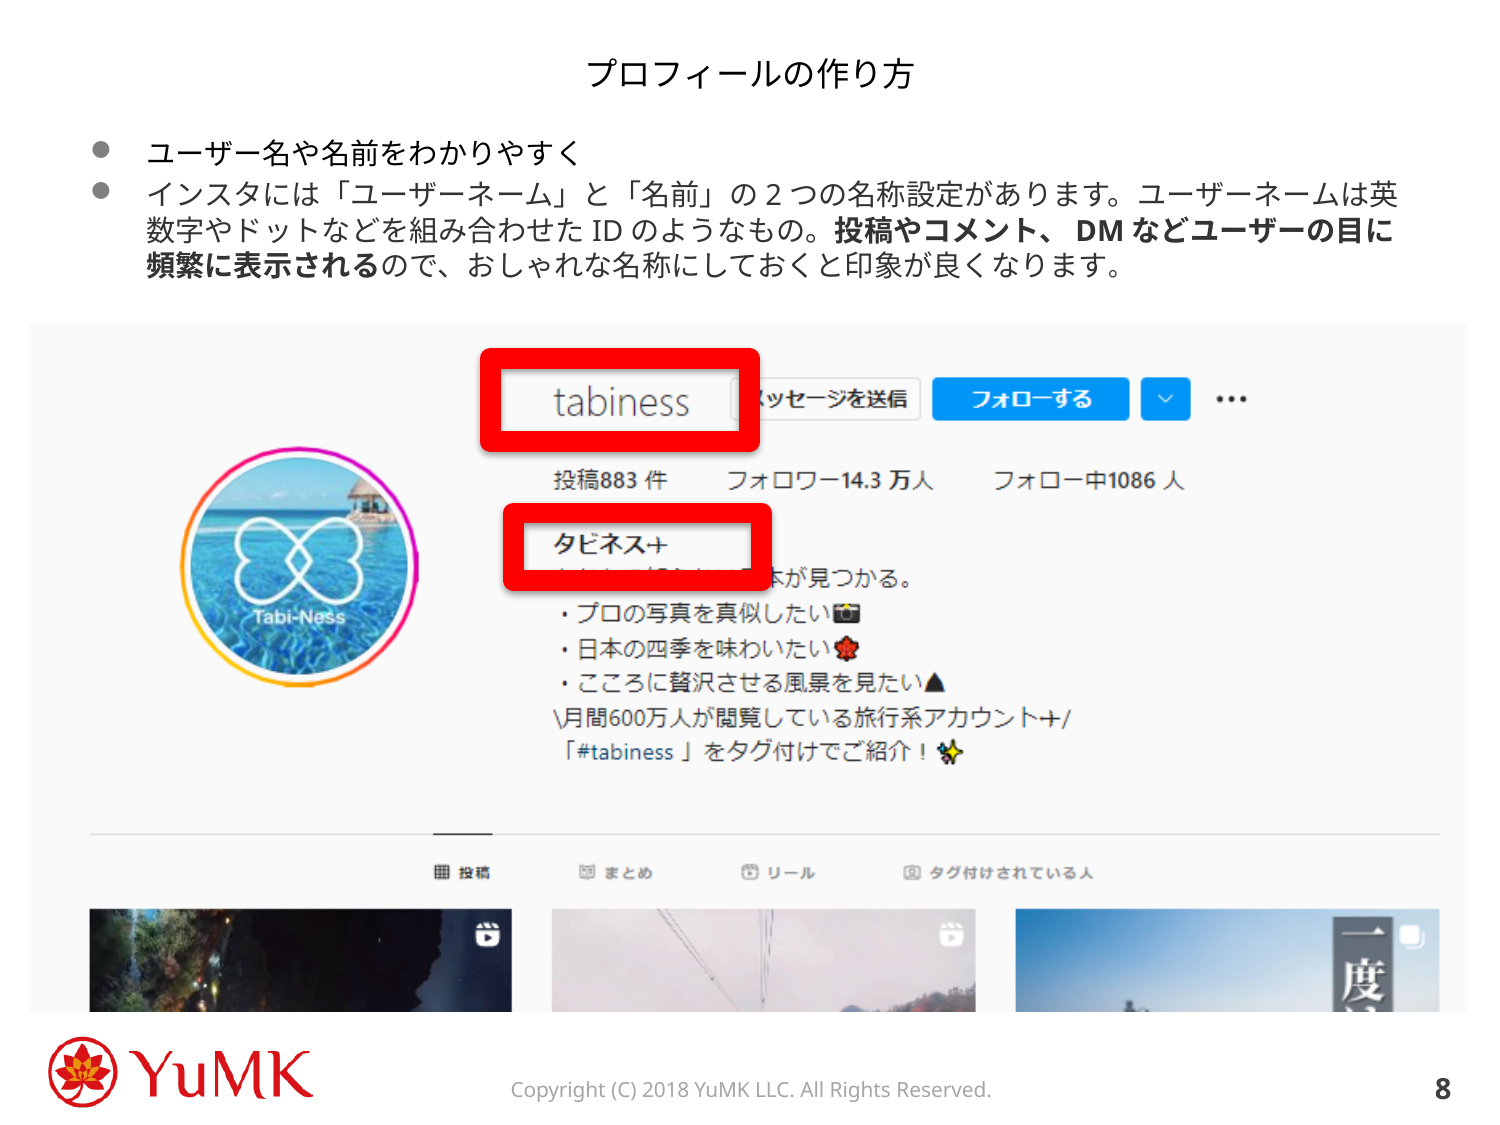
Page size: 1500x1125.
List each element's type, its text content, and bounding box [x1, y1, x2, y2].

title プロフィールの作り方 [75, 32, 1425, 113]
picture [42, 1035, 318, 1108]
picture [29, 323, 1467, 1012]
list ユーザー名や名前をわかりやすく インスタには「ユーザーネーム」と「名前」の2つの名称設定があります。ユーザーネームは英数字やドットなどを組み合わせたIDのようなもの。投稿やコメント、DMなどユーザーの目に頻繁に表示されるので、おしゃれな名称にしておくと印象が良くなります。 [75, 128, 1425, 321]
slide_number 7 [1116, 1060, 1467, 1121]
